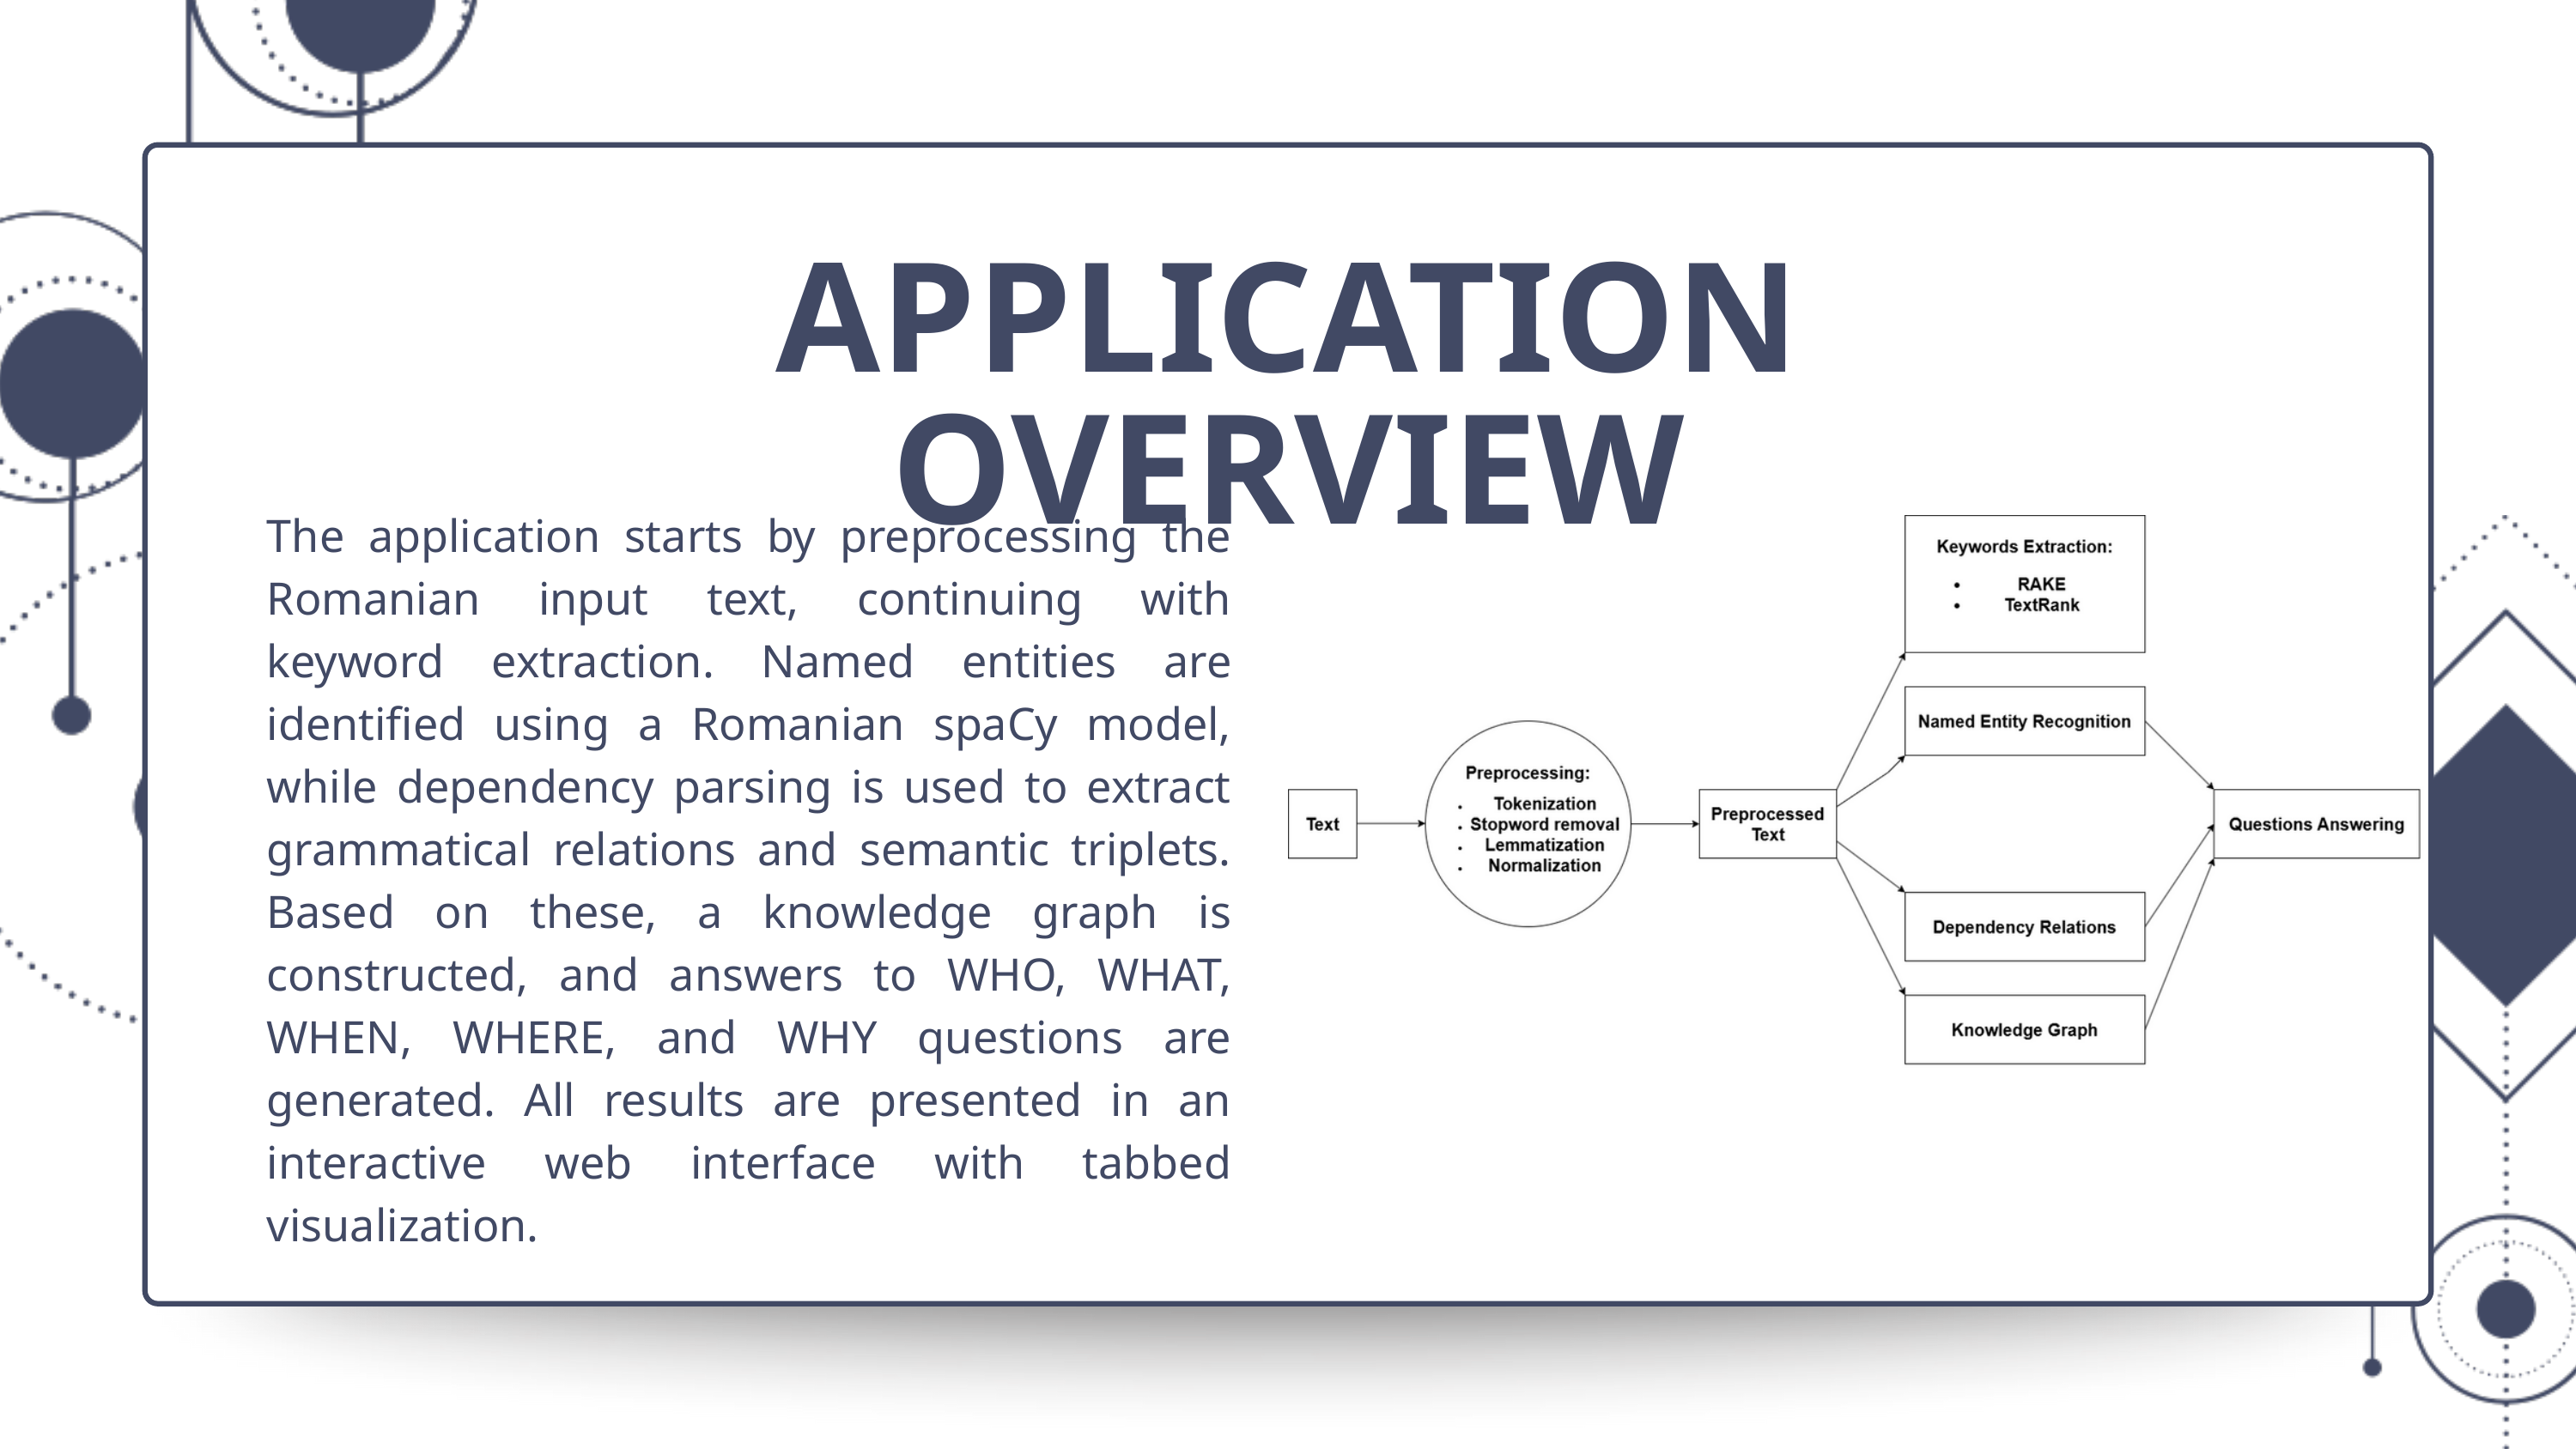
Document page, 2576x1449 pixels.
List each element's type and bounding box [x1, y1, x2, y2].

text_box [0, 0, 495, 1031]
text_box [144, 1308, 2432, 1428]
text_box [144, 144, 2432, 1304]
text_box [2259, 515, 2576, 1449]
